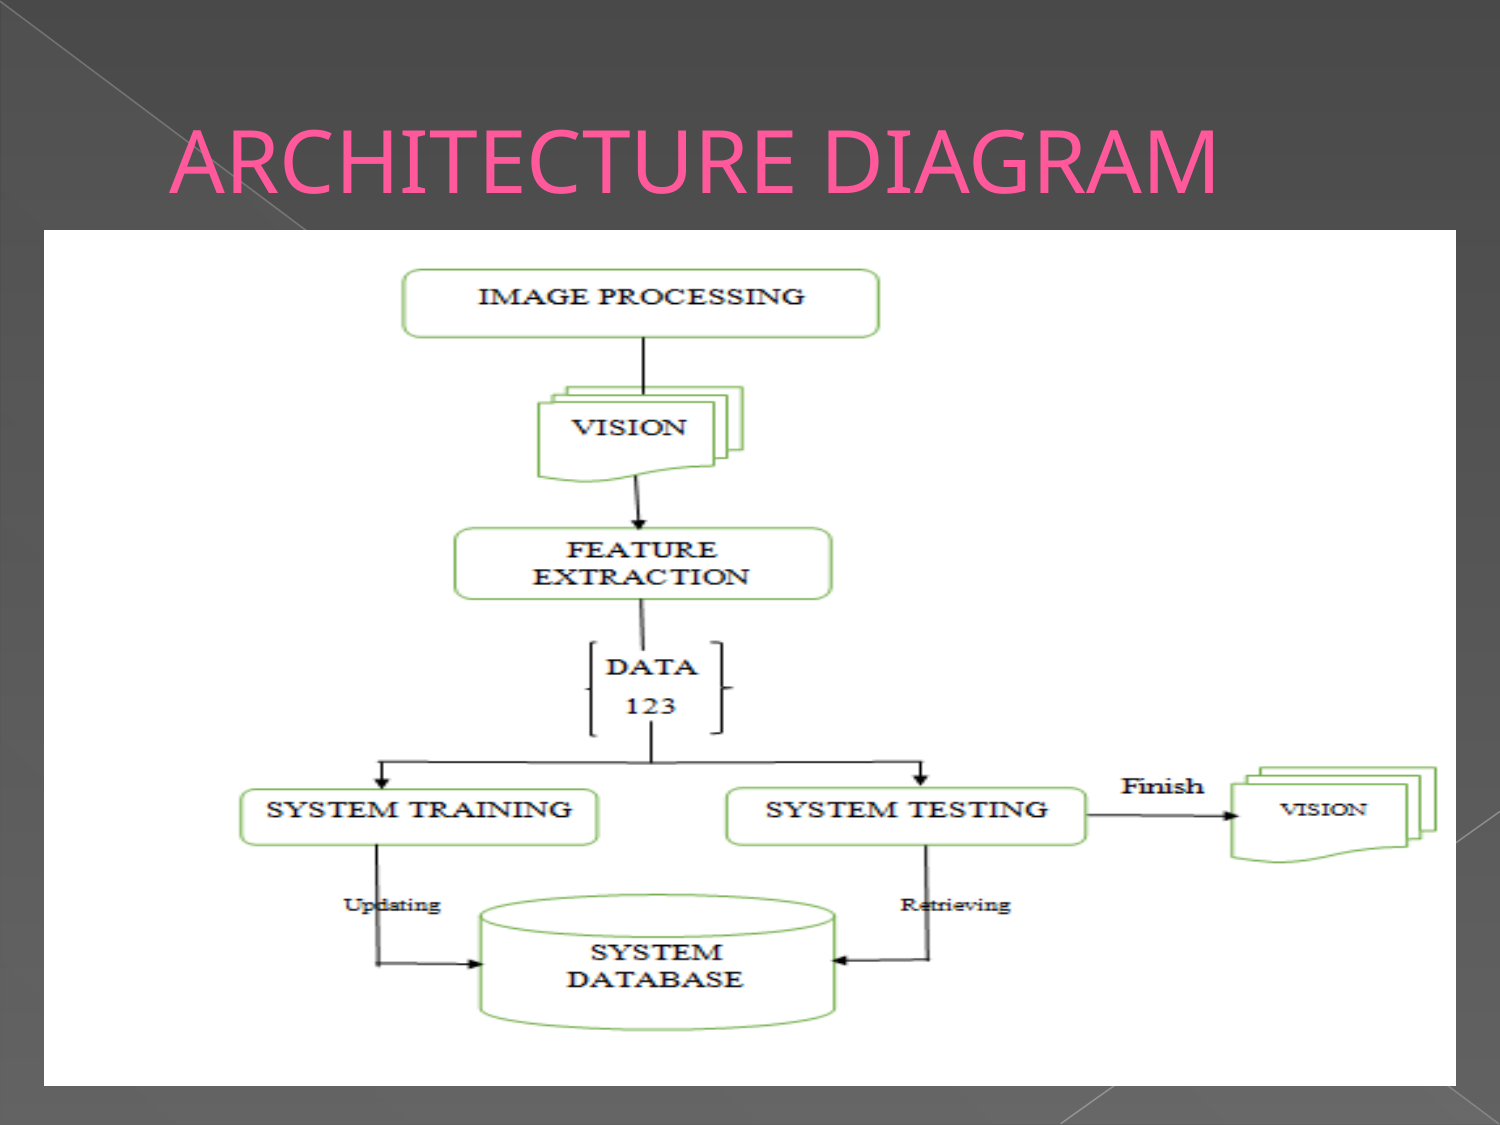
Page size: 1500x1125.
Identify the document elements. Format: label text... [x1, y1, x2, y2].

title ARCHITECTURE DIAGRAM [75, 43, 1425, 229]
picture [44, 230, 1456, 1087]
